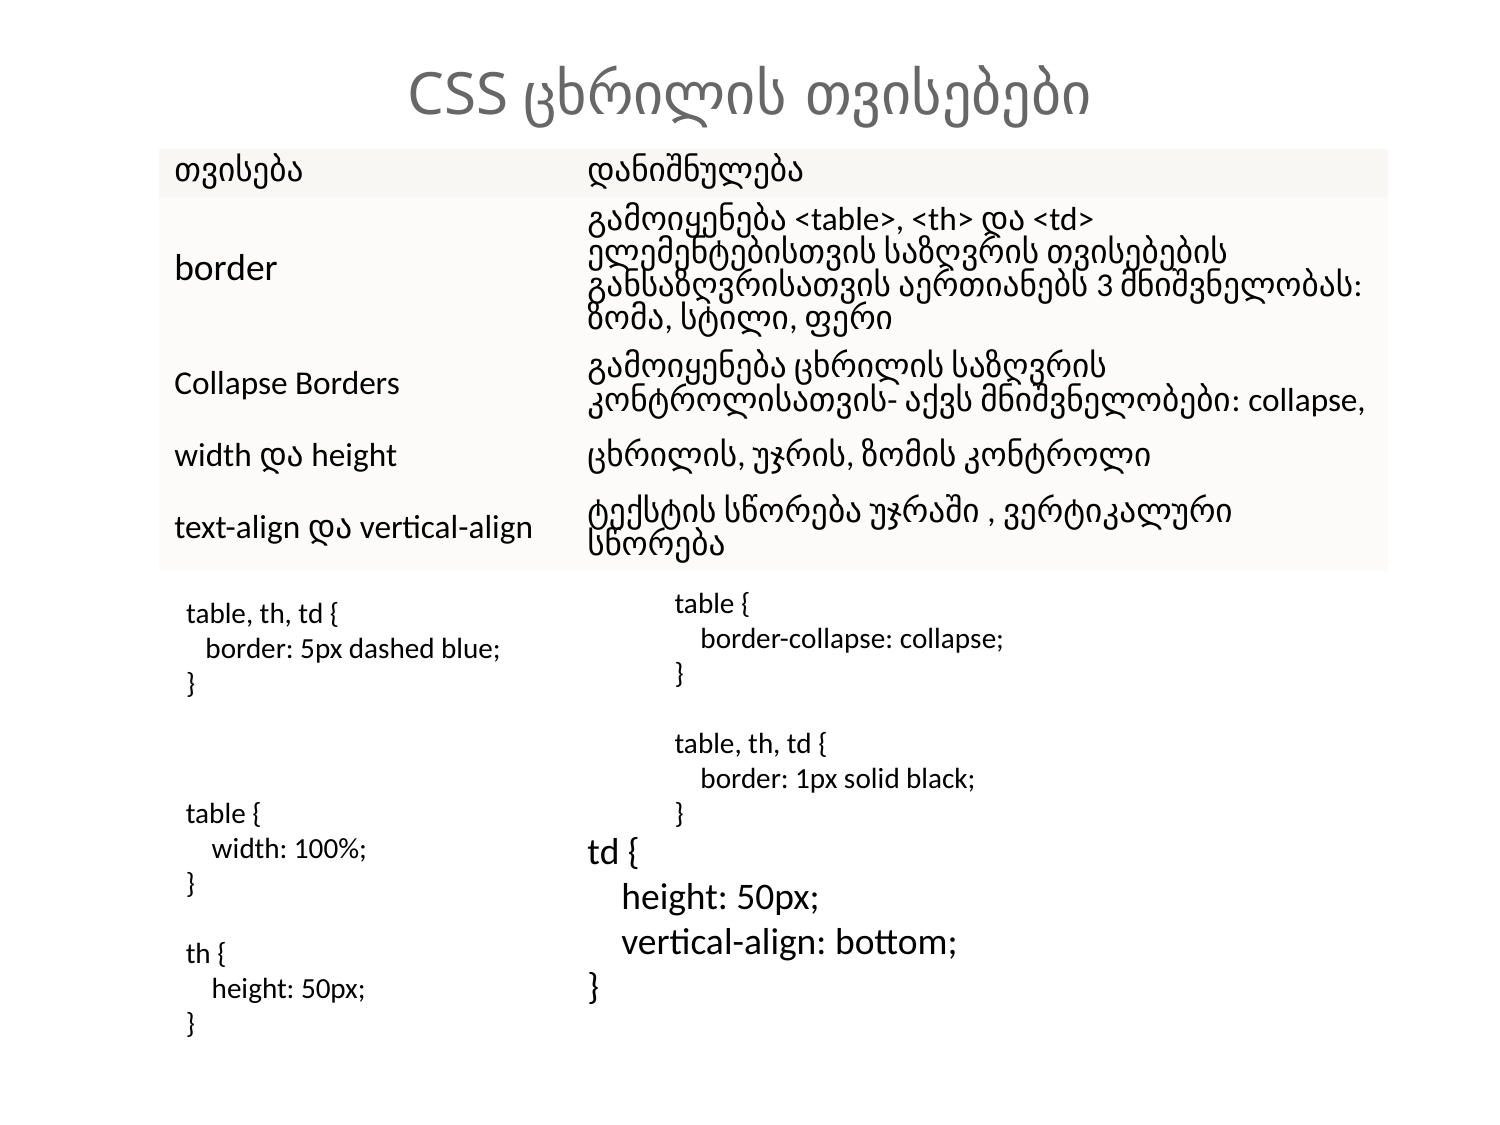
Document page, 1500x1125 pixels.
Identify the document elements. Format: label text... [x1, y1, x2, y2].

title CSS ცხრილის თვისებები [75, 45, 1425, 138]
text_box table { border-collapse: collapse; } table, th, td { border: 1px solid black; } [659, 577, 1236, 819]
table_header თვისება [159, 149, 572, 197]
table_header დანიშნულება [572, 149, 1388, 197]
text_box table { width: 100%; } th { height: 50px; } [171, 786, 428, 1047]
table_cell width და height [159, 427, 572, 490]
table_cell გამოიყენება ცხრილის საზღვრის კონტროლისათვის- აქვს მნიშვნელობები: collapse, [572, 345, 1388, 427]
table_cell border [159, 197, 572, 345]
text_box table, th, td { border: 5px dashed blue; } [171, 587, 573, 708]
table_cell Collapse Borders [159, 345, 572, 427]
table_cell text-align და vertical-align [159, 490, 572, 571]
table_cell ტექსტის სწორება უჯრაში , ვერტიკალური სწორება [572, 490, 1388, 571]
table_cell გამოიყენება <table>, <th> და <td> ელემენტებისთვის საზღვრის თვისებების განსაზღვრისათვის აერთიანებს 3 მნიშვნელობას: ზომა, სტილი, ფერი [572, 197, 1388, 345]
text_box td { height: 50px; vertical-align: bottom; } [572, 819, 1323, 1015]
table_cell ცხრილის, უჯრის, ზომის კონტროლი [572, 427, 1388, 490]
